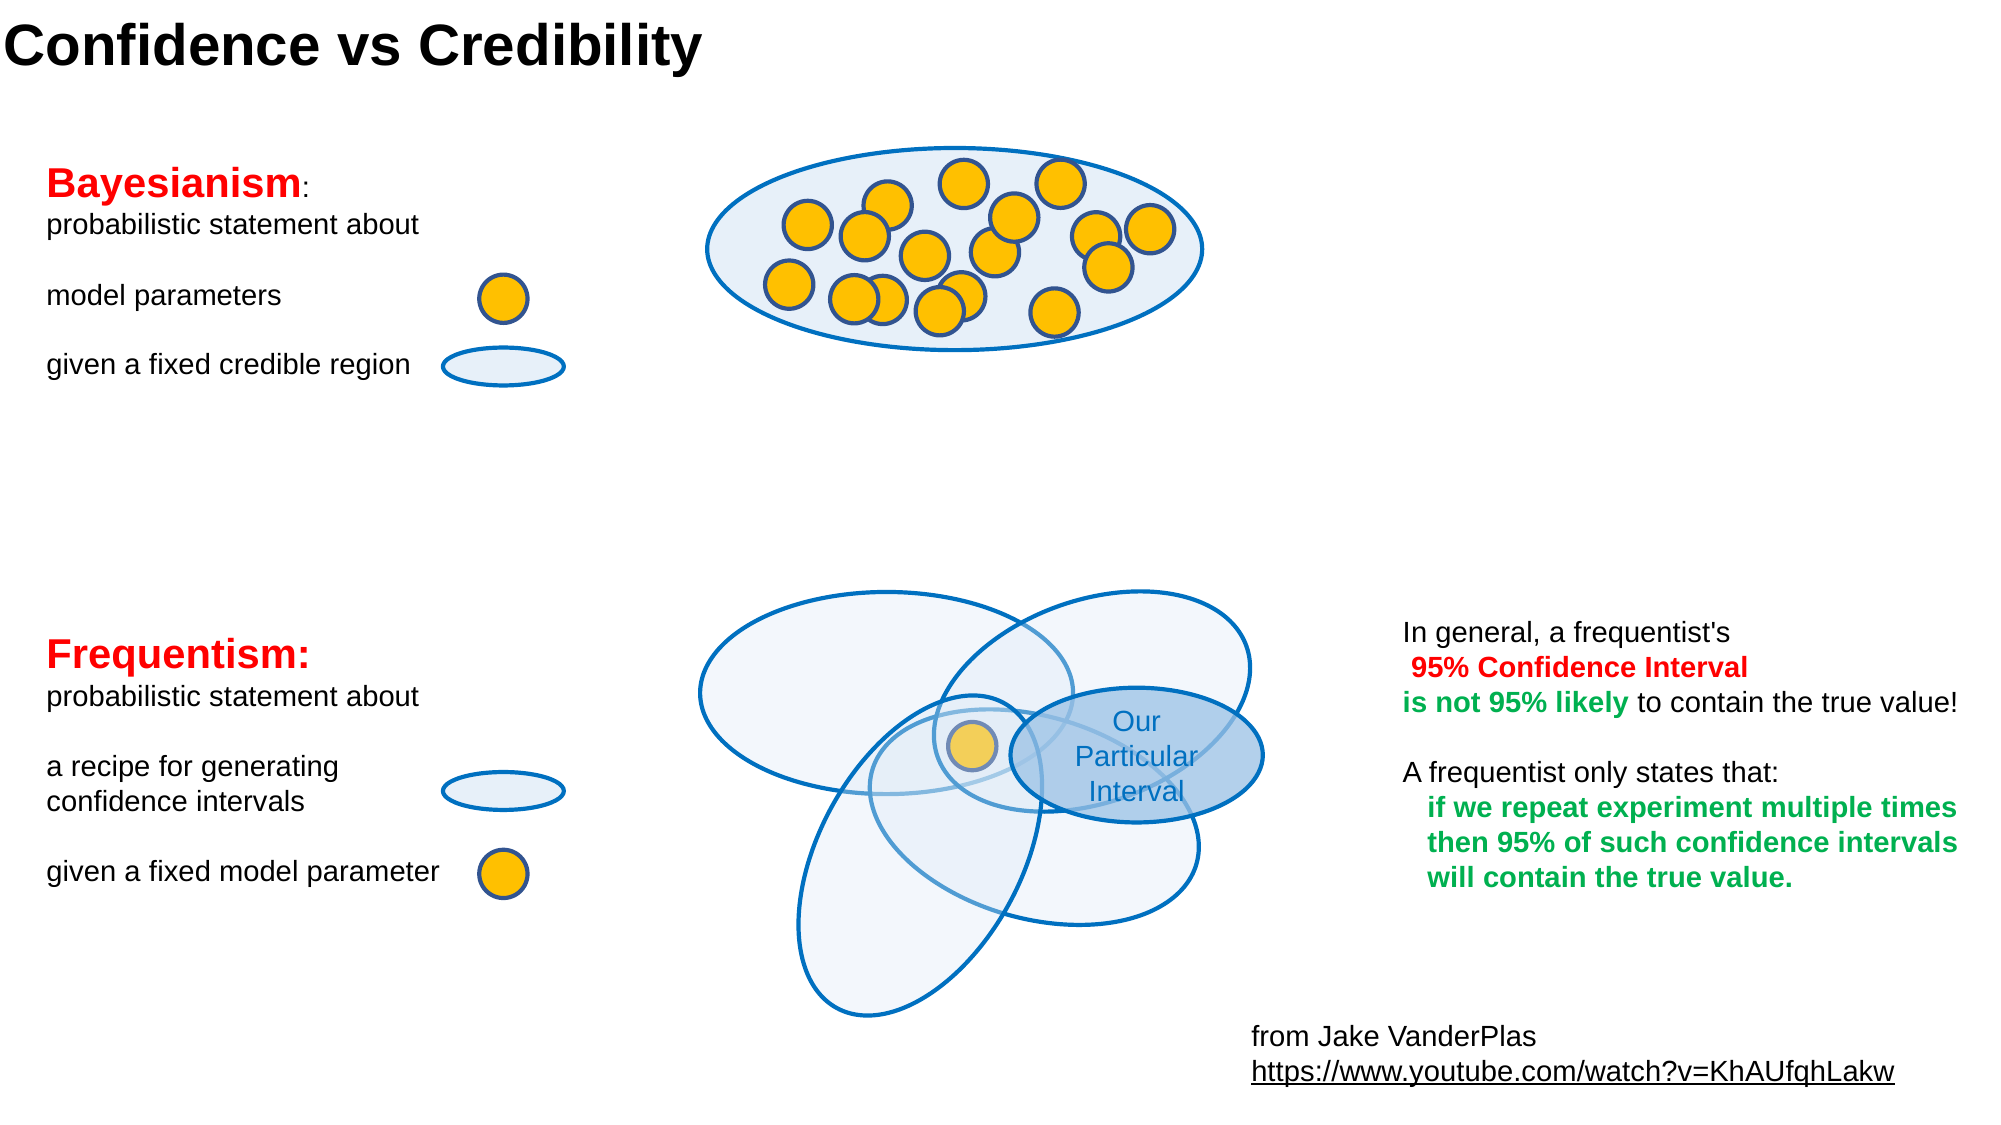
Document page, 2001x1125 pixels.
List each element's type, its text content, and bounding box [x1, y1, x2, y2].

text_box Our Particular Interval [1008, 685, 1265, 825]
text_box [1043, 804, 1062, 814]
text_box [796, 693, 1044, 1018]
text_box [861, 179, 914, 232]
text_box [913, 284, 967, 338]
text_box [1069, 210, 1123, 260]
text_box Frequentism: probabilistic statement about a recipe for generating confidence intervals given a fixed model parameter [31, 619, 660, 895]
text_box [968, 226, 1022, 279]
text_box [838, 209, 892, 263]
text_box [440, 769, 566, 813]
text_box [477, 272, 530, 326]
text_box [1082, 241, 1135, 294]
text_box [698, 589, 1021, 793]
text_box [940, 589, 1253, 718]
text_box from Jake VanderPlas https://www.youtube.com/watch?v=KhAUfqhLakw [1236, 1010, 2000, 1095]
text_box [988, 191, 1041, 244]
text_box [827, 272, 881, 326]
text_box Confidence vs Credibility [0, 0, 742, 85]
text_box In general, a frequentist's 95% Confidence Interval is not 95% likely to contain the true value! A frequentist only states that: if we repeat experiment multiple times then 95% of such confidence intervals will contain the true value. [1387, 606, 1985, 901]
text_box [781, 198, 835, 252]
text_box [440, 345, 566, 388]
text_box [762, 258, 816, 311]
text_box [705, 145, 1205, 353]
text_box [868, 273, 910, 327]
text_box [477, 847, 530, 901]
text_box [1005, 813, 1201, 928]
text_box [937, 270, 988, 323]
text_box [937, 157, 991, 211]
text_box [1123, 202, 1177, 256]
text_box [1034, 157, 1087, 211]
text_box [898, 229, 952, 283]
text_box Bayesianism: probabilistic statement about model parameters given a fixed credible region [31, 148, 660, 388]
text_box [1028, 286, 1081, 339]
